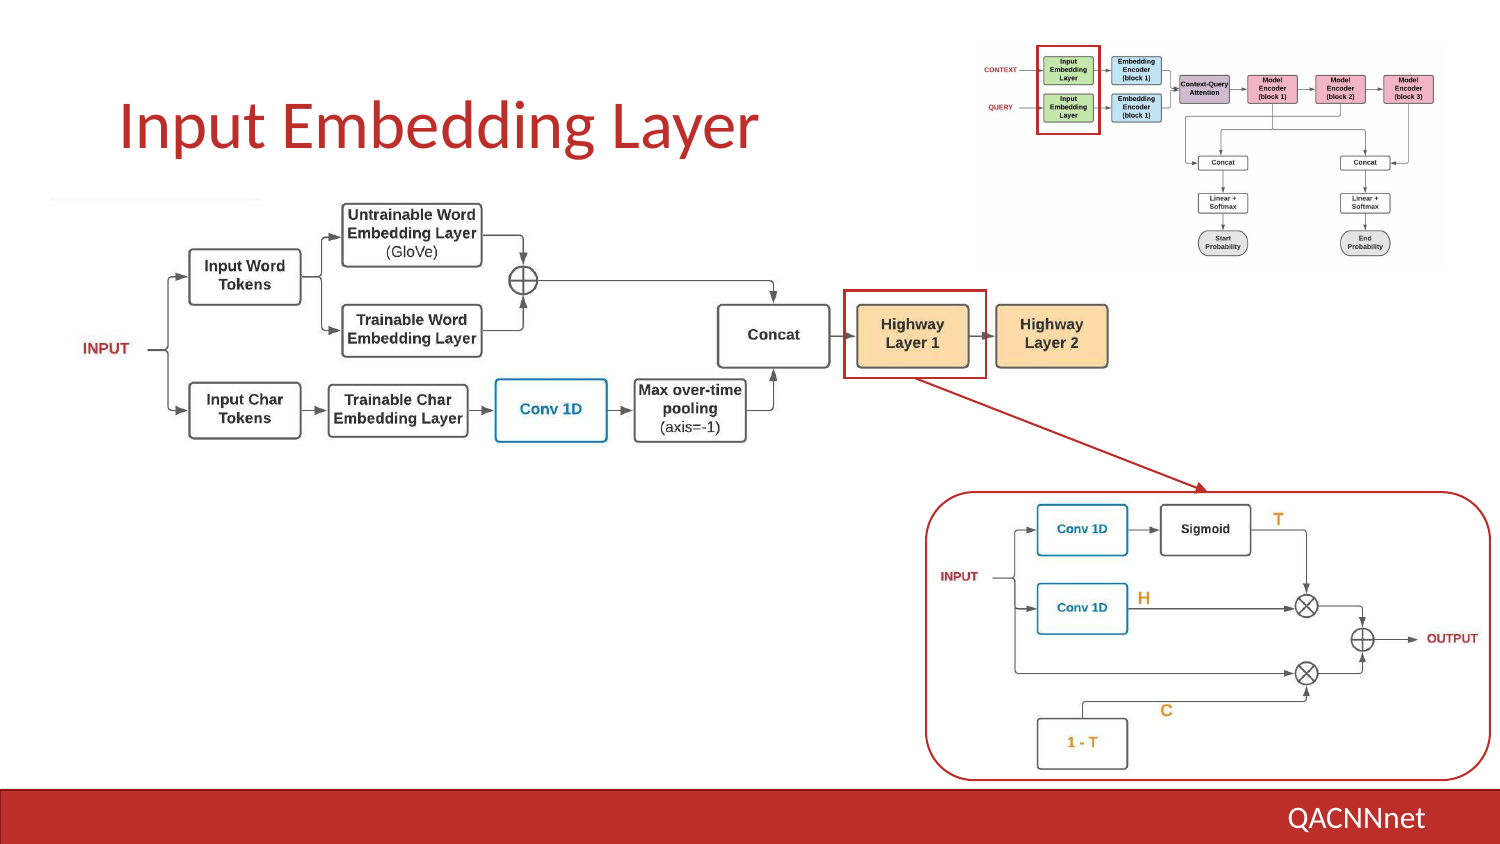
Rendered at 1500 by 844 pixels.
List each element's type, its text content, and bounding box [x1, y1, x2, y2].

title Input Embedding Layer [103, 44, 974, 197]
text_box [915, 378, 1209, 493]
picture [907, 499, 1491, 771]
text_box [1212, 492, 1463, 497]
picture [22, 44, 1446, 471]
